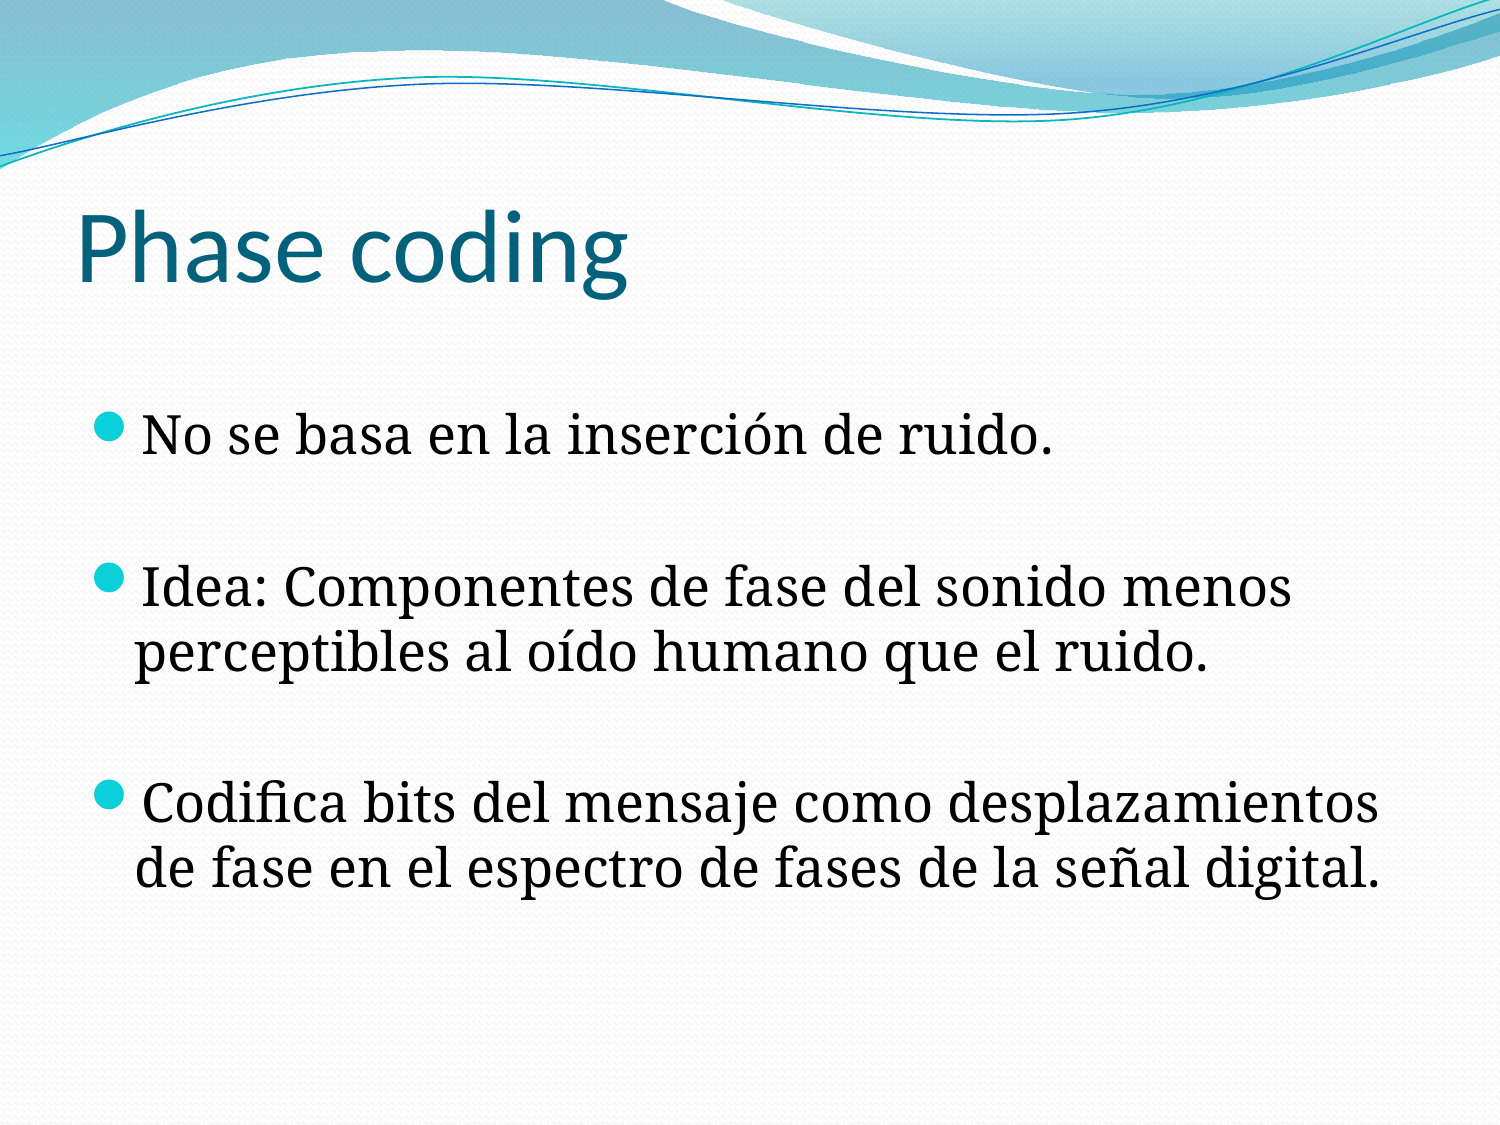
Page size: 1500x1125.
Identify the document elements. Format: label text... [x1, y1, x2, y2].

list No se basa en la inserción de ruido. Idea: Componentes de fase del sonido menos perceptibles al oído humano que el ruido. Codifica bits del mensaje como desplazamientos de fase en el espectro de fases de la señal digital. [75, 317, 1425, 1038]
title Phase coding [75, 115, 1425, 303]
